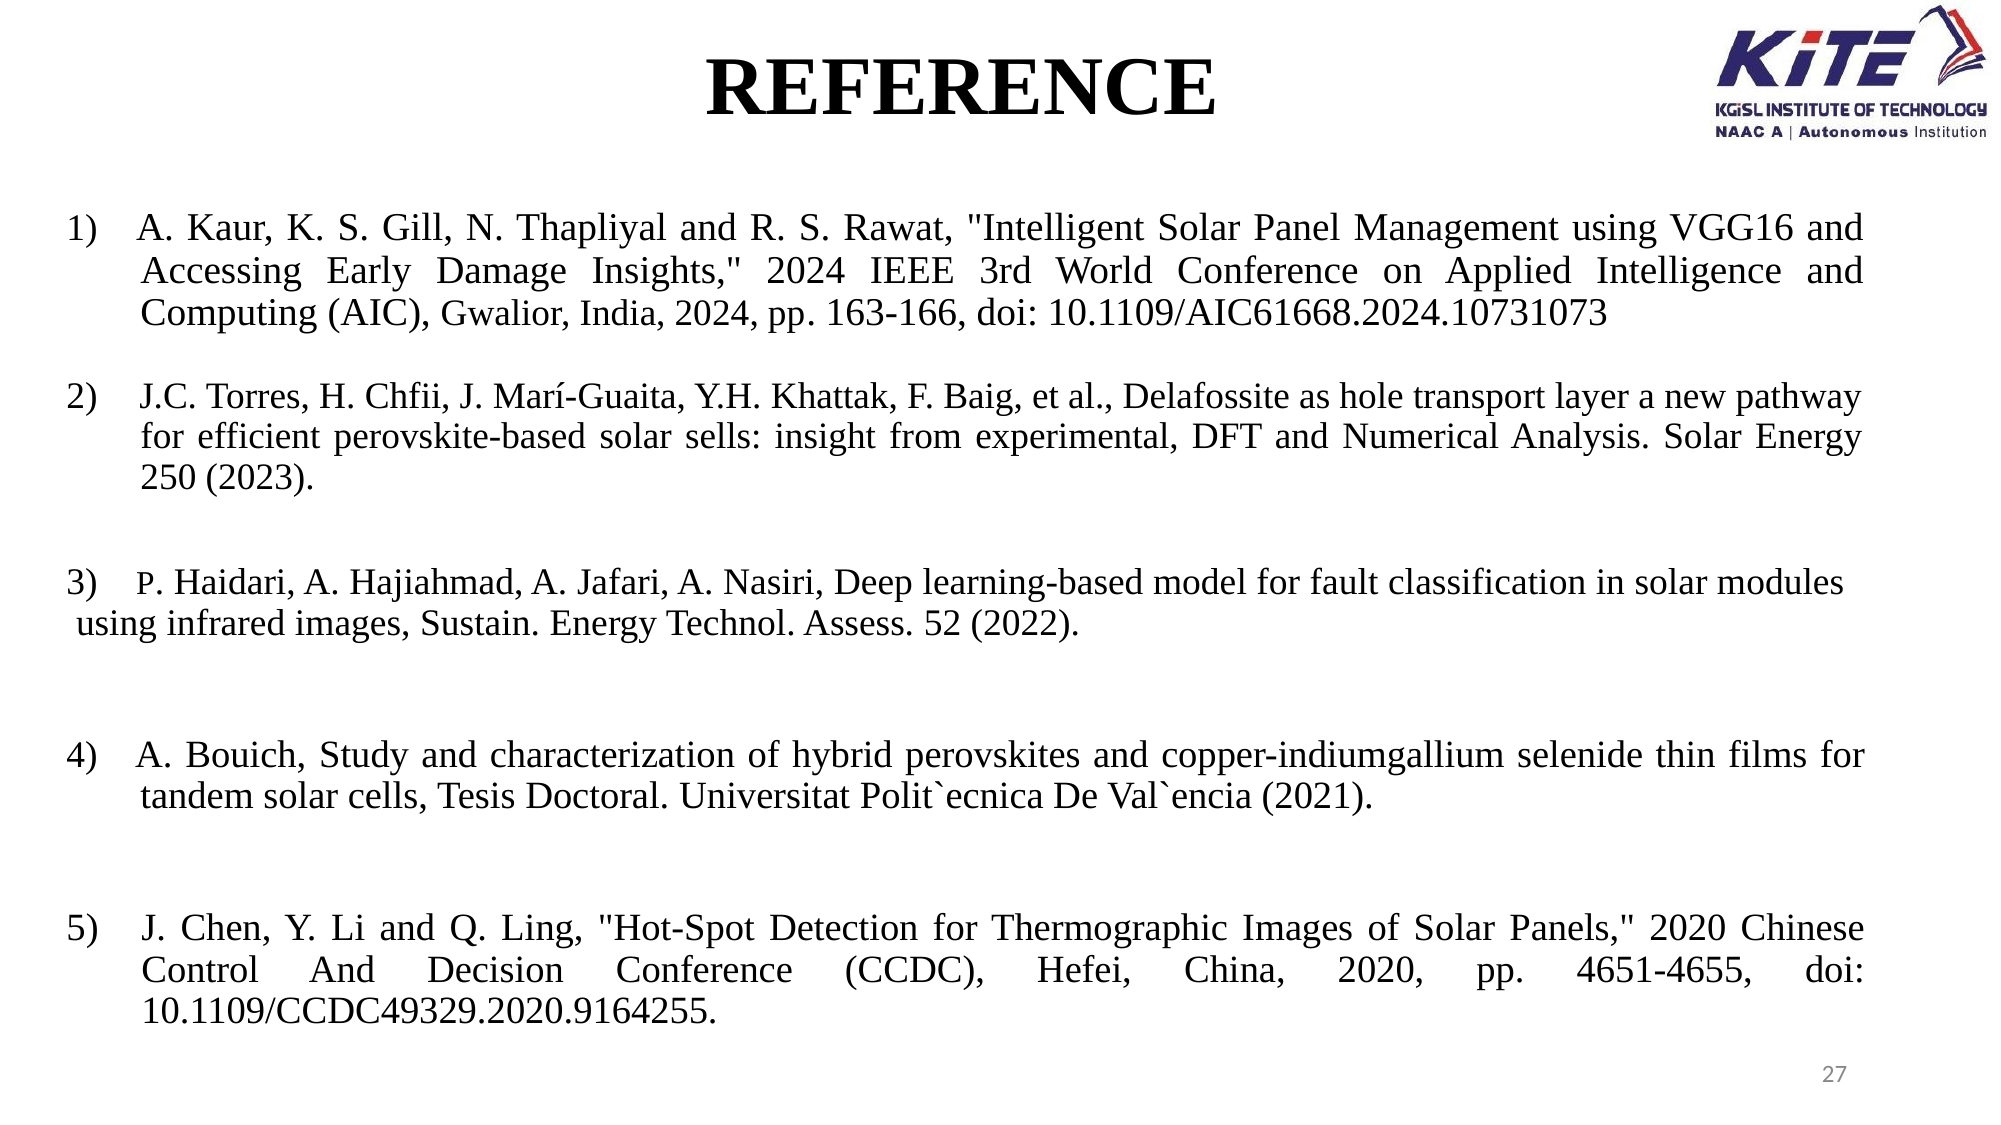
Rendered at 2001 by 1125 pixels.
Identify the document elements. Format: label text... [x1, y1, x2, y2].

slide_number 27 [1412, 1042, 1863, 1103]
picture [1710, 0, 1992, 142]
list 1) A. Kaur, K. S. Gill, N. Thapliyal and R. S. Rawat, "Intelligent Solar Panel Management using VGG16 and Accessing Early Damage Insights," 2024 IEEE 3rd World Conference on Applied Intelligence and Computing (AIC), Gwalior, India, 2024, pp. 163-166, doi: 10.1109/AIC61668.2024.10731073 2) J.C. Torres, H. Chfii, J. Marí-Guaita, Y.H. Khattak, F. Baig, et al., Delafossite as hole transport layer a new pathway for efficient perovskite-based solar sells: insight from experimental, DFT and Numerical Analysis. Solar Energy 250 (2023). 3) P. Haidari, A. Hajiahmad, A. Jafari, A. Nasiri, Deep learning-based model for fault classification in solar modules using infrared images, Sustain. Energy Technol. Assess. 52 (2022). 4) A. Bouich, Study and characterization of hybrid perovskites and copper-indiumgallium selenide thin films for tandem solar cells, Tesis Doctoral. Universitat Polit`ecnica De Val`encia (2021). J. Chen, Y. Li and Q. Ling, "Hot-Spot Detection for Thermographic Images of Solar Panels," 2020 Chinese Control And Decision Conference (CCDC), Hefei, China, 2020, pp. 4651-4655, doi: 10.1109/CCDC49329.2020.9164255. [51, 199, 1881, 1107]
title REFERENCE [22, 18, 1924, 157]
